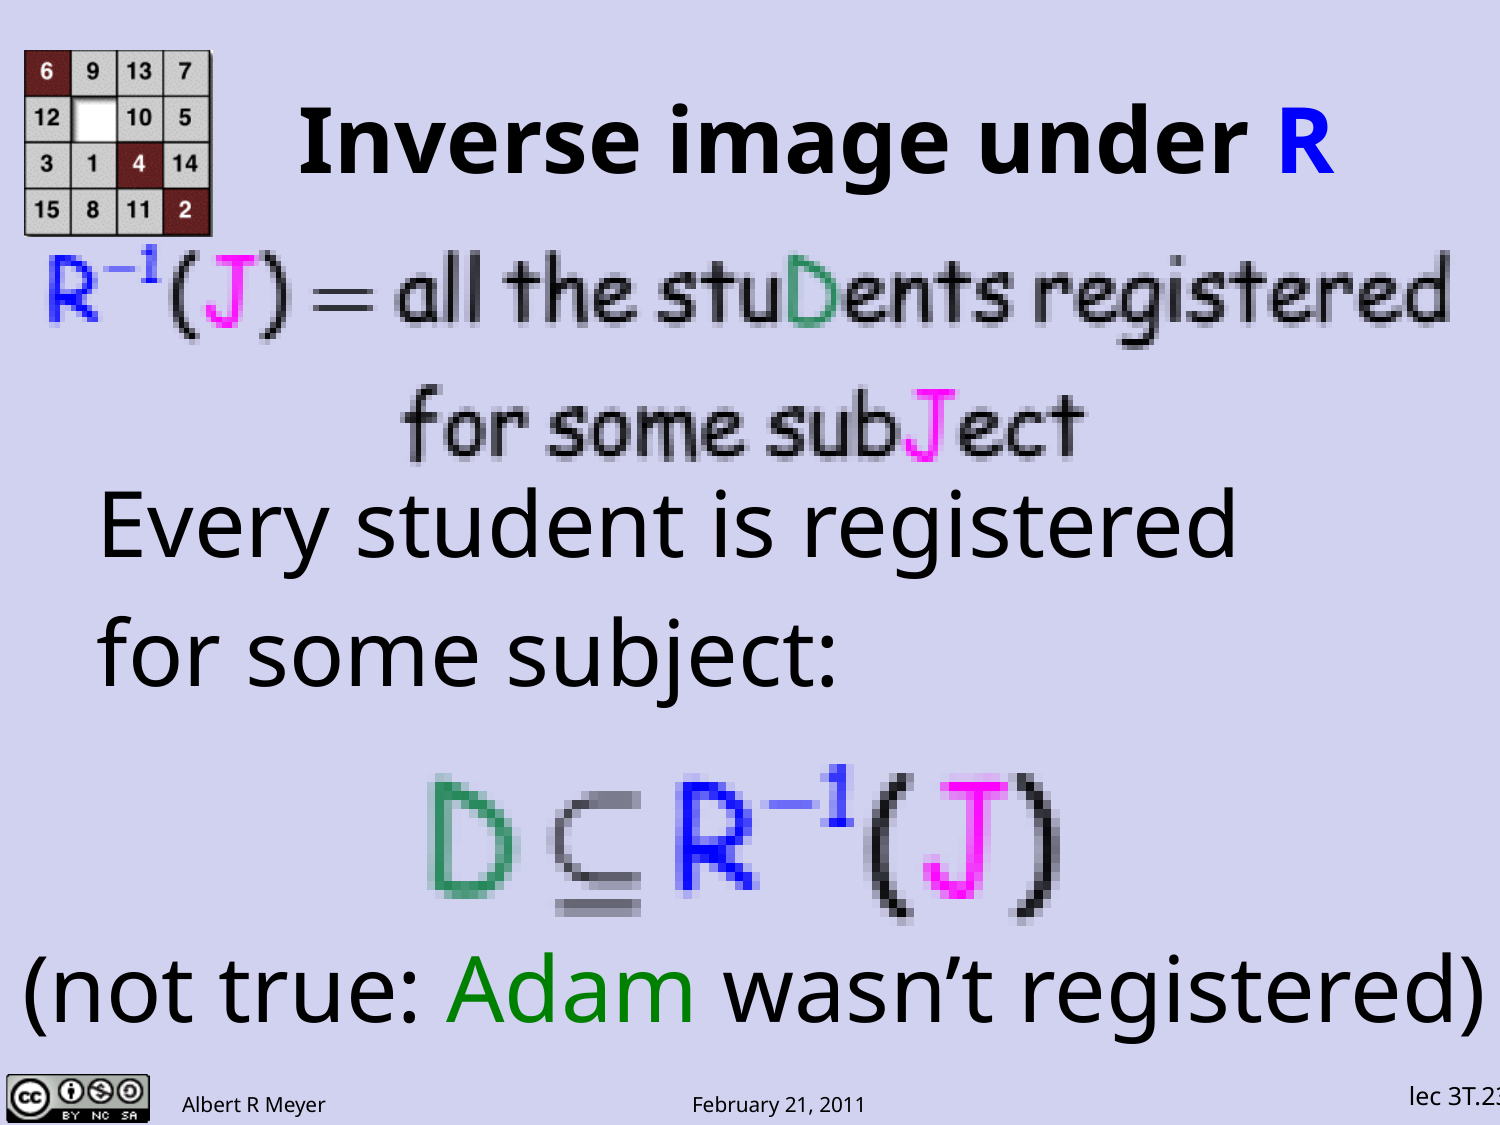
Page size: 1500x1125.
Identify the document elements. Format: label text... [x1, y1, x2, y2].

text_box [409, 709, 1078, 937]
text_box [39, 211, 1457, 469]
picture [6, 1074, 150, 1123]
picture [24, 50, 213, 237]
text_box (not true: Adam wasn’t registered) [7, 923, 1500, 1049]
title Inverse image under R [259, 53, 1375, 210]
text_box Every student is registered for some subject: [6, 458, 1313, 712]
